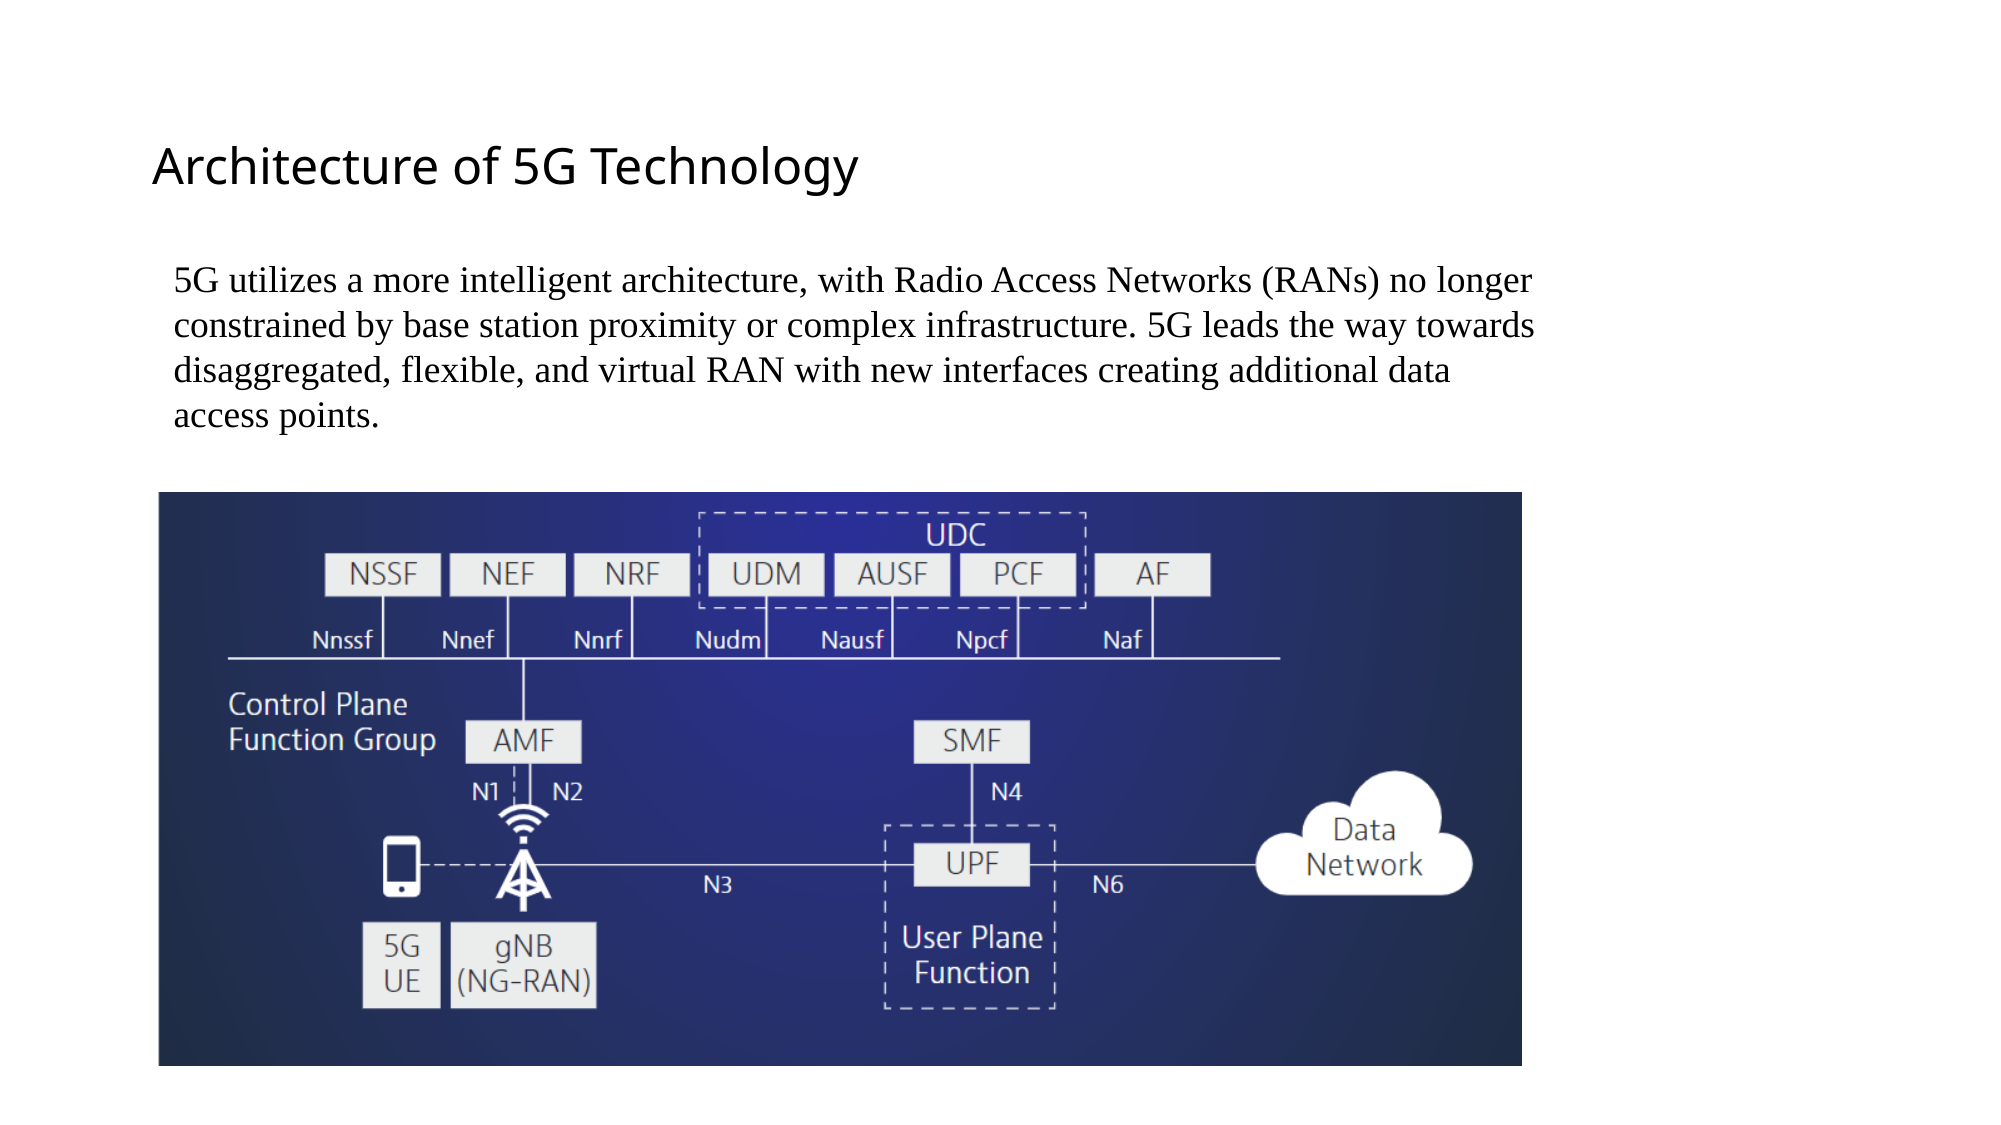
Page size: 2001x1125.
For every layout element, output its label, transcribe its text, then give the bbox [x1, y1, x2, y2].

text_box 5G utilizes a more intelligent architecture, with Radio Access Networks (RANs) no longer constrained by base station proximity or complex infrastructure. 5G leads the way towards disaggregated, flexible, and virtual RAN with new interfaces creating additional data access points. [158, 247, 1571, 442]
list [158, 492, 1522, 1066]
title Architecture of 5G Technology [137, 59, 1863, 278]
